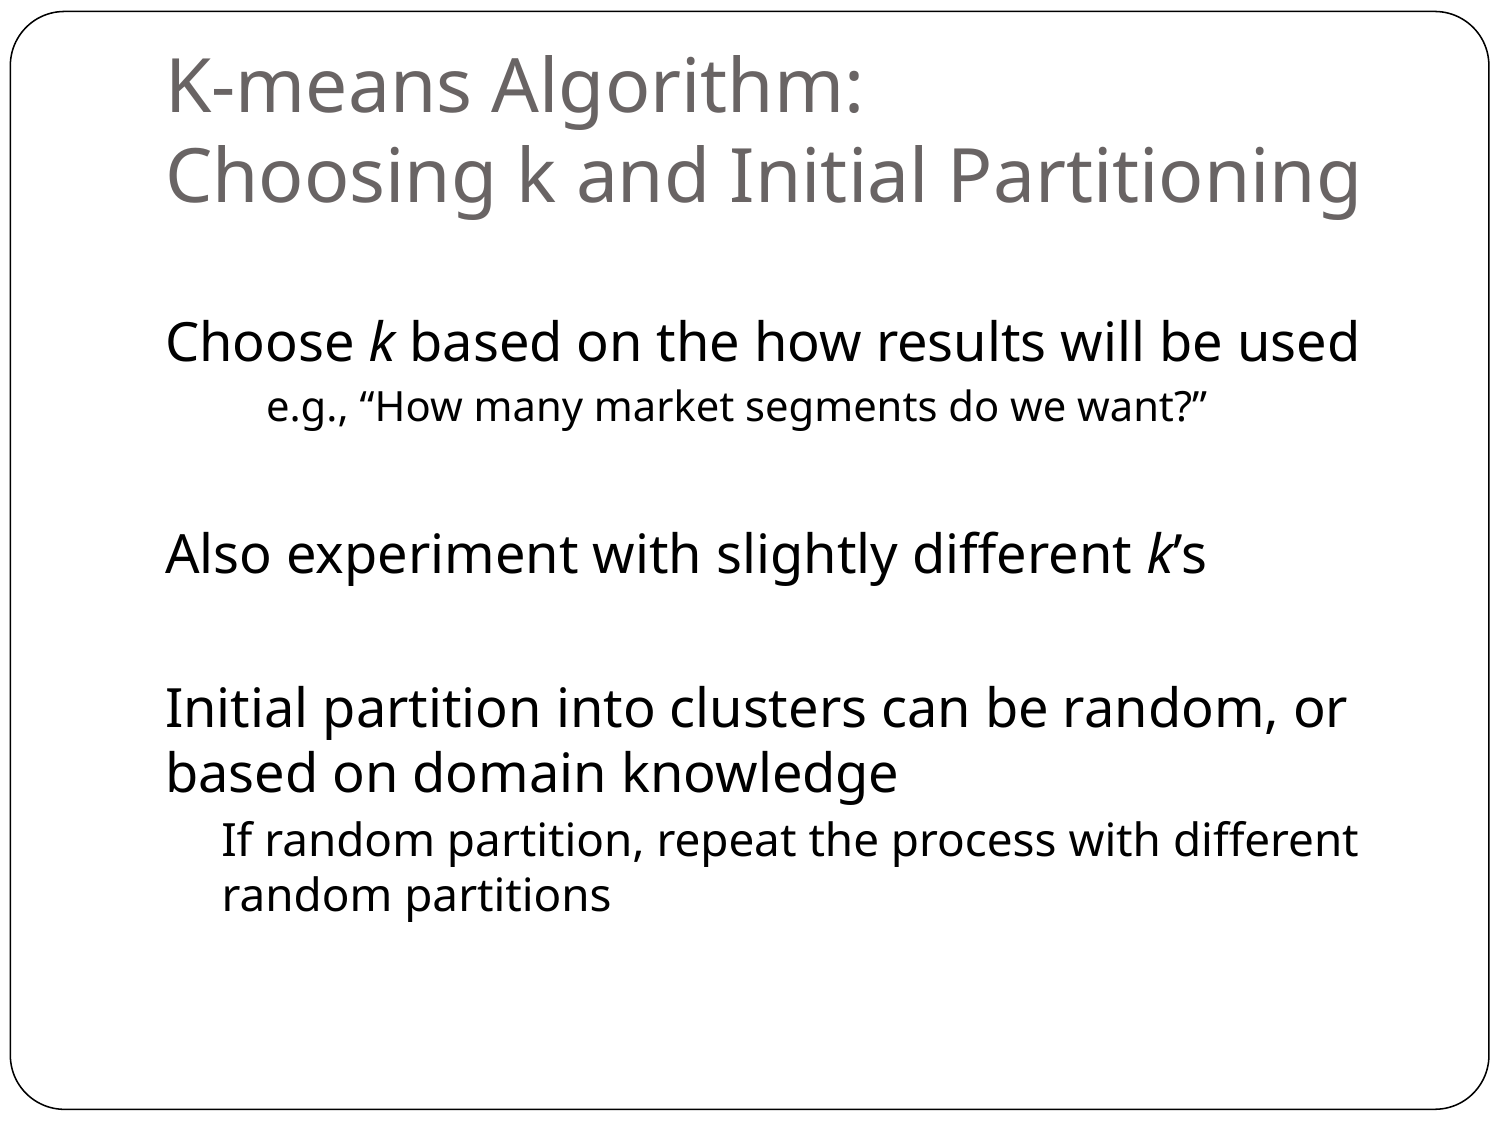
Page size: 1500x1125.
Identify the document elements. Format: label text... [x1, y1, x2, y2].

title K-means Algorithm: Choosing k and Initial Partitioning [150, 45, 1425, 233]
list Choose k based on the how results will be used e.g., “How many market segments do we want?” Also experiment with slightly different k’s Initial partition into clusters can be random, or based on domain knowledge If random partition, repeat the process with different random partitions [150, 299, 1425, 1050]
